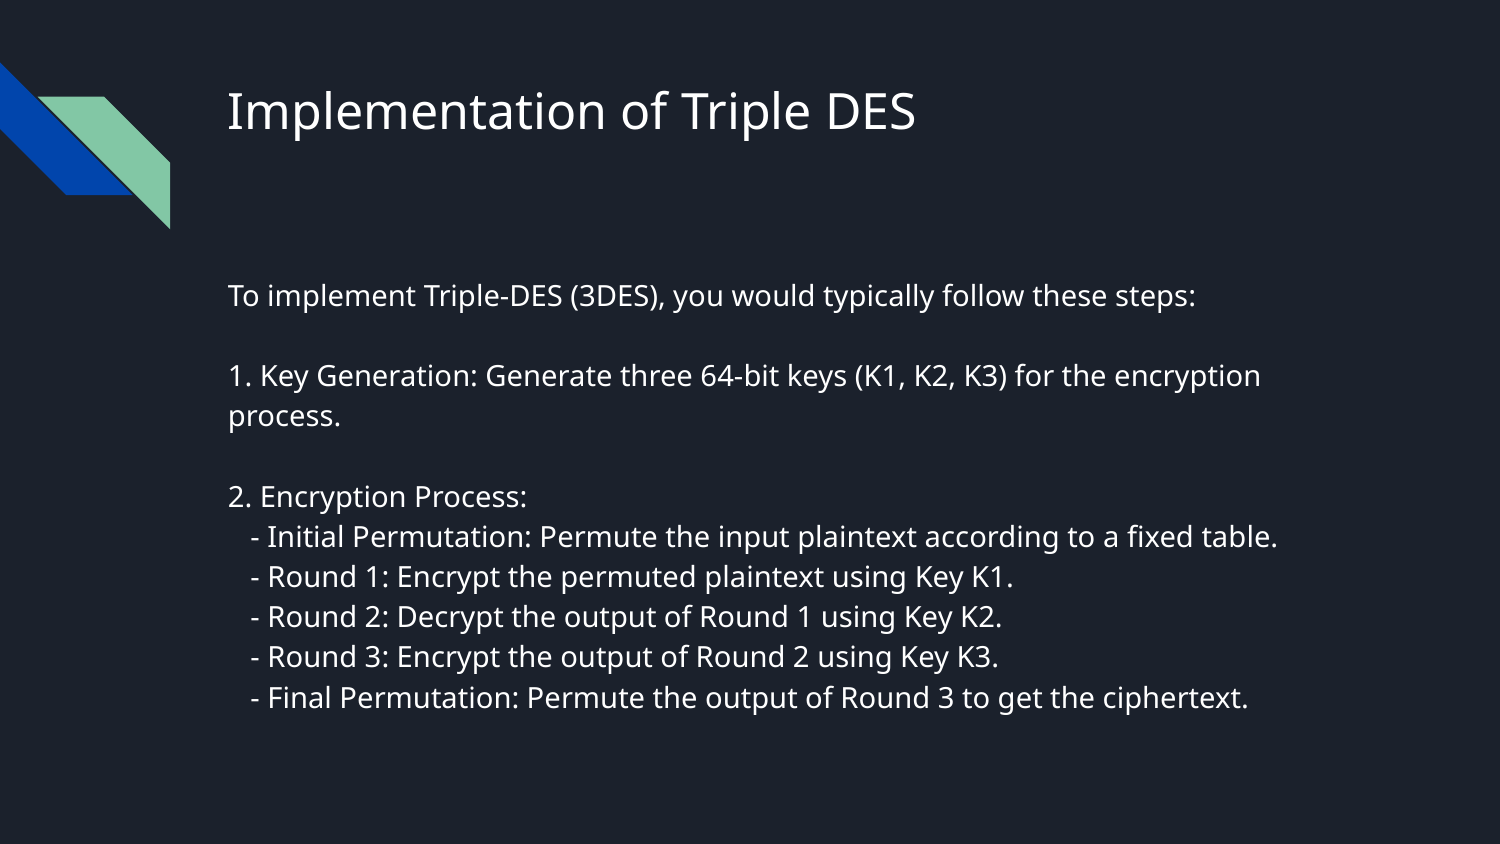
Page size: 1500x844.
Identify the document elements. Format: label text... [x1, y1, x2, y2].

title Implementation of Triple DES [212, 64, 1368, 215]
list To implement Triple-DES (3DES), you would typically follow these steps: 1. Key Generation: Generate three 64-bit keys (K1, K2, K3) for the encryption process. 2. Encryption Process: - Initial Permutation: Permute the input plaintext according to a fixed table. - Round 1: Encrypt the permuted plaintext using Key K1. - Round 2: Decrypt the output of Round 1 using Key K2. - Round 3: Encrypt the output of Round 2 using Key K3. - Final Permutation: Permute the output of Round 3 to get the ciphertext. [212, 257, 1368, 735]
